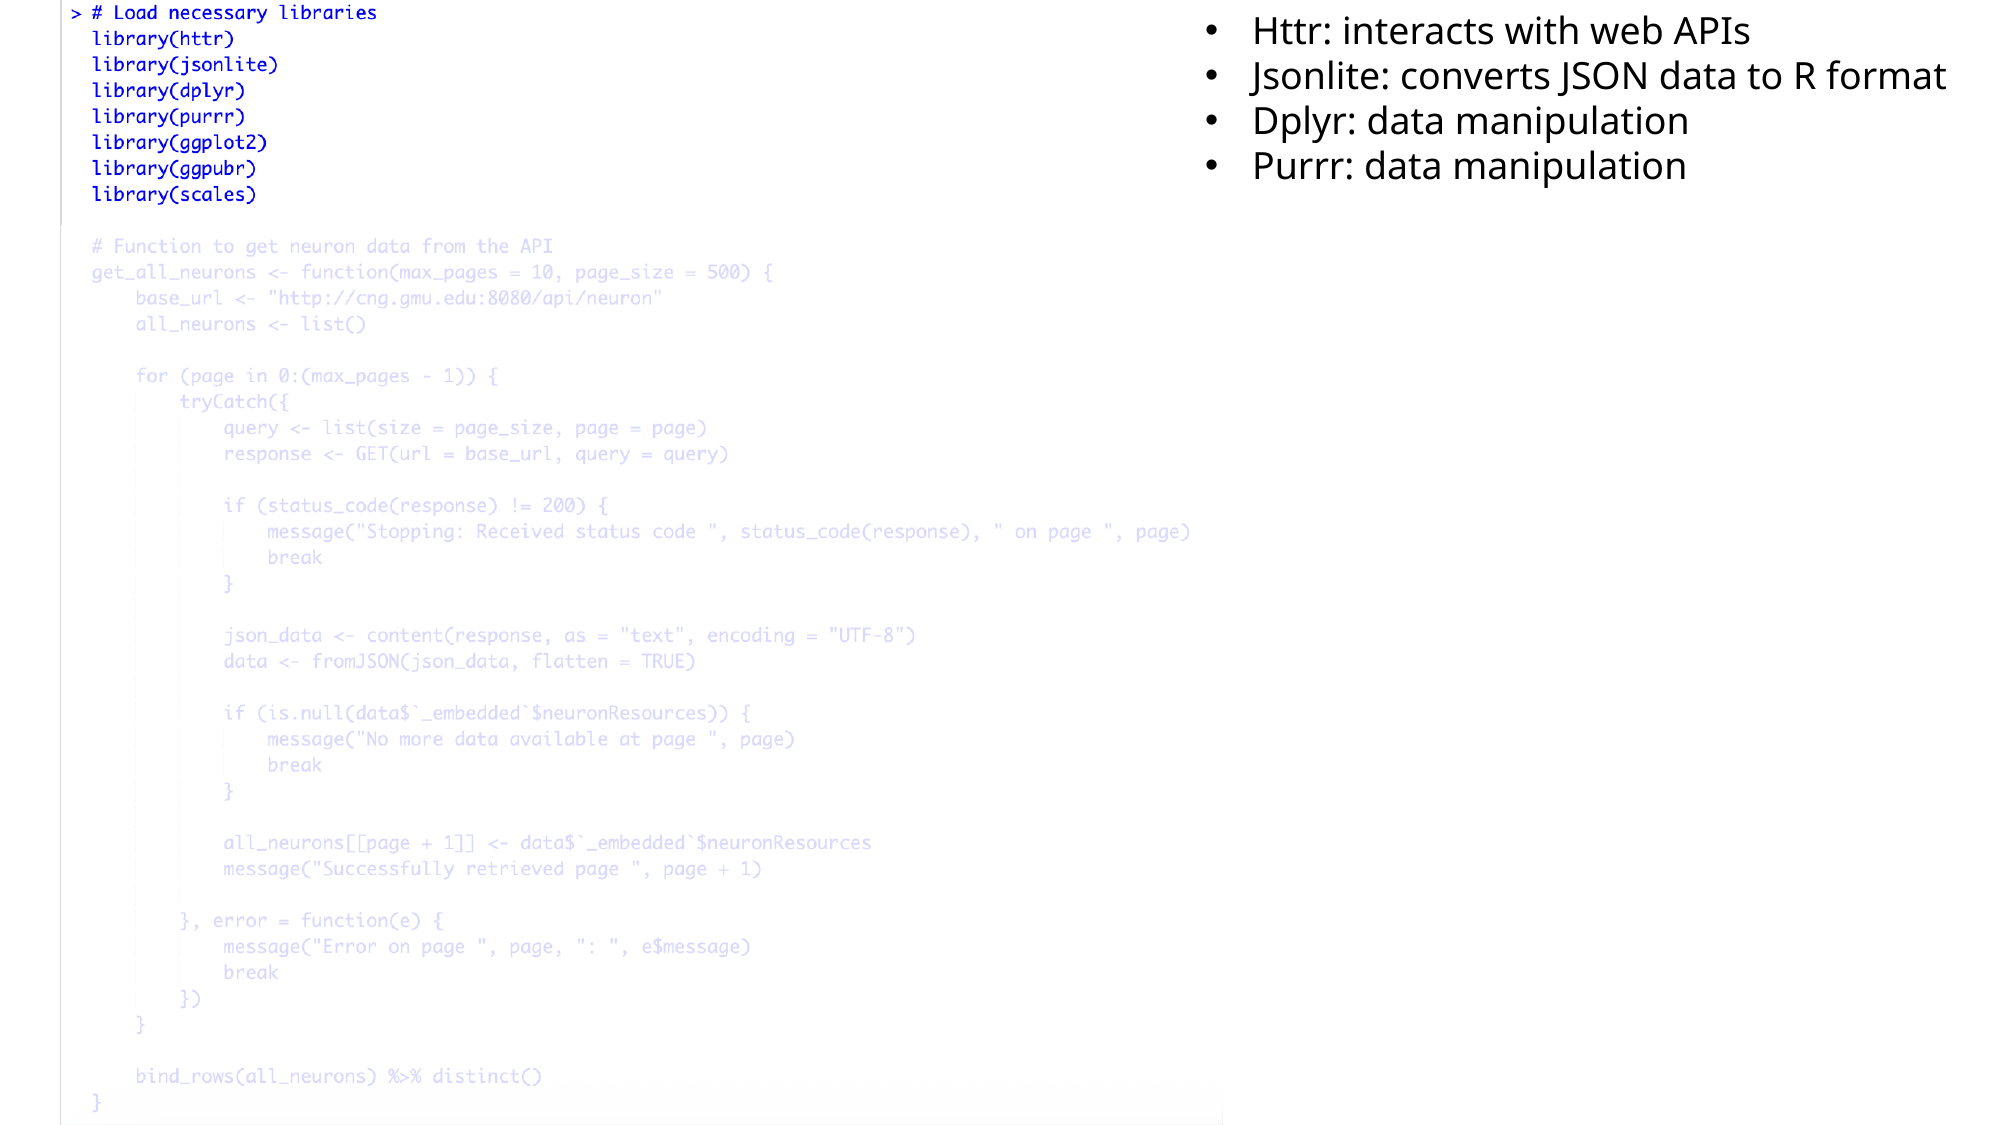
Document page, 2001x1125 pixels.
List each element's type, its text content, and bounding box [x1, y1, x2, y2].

text_box Httr: interacts with web APIs Jsonlite: converts JSON data to R format Dplyr: data manipulation Purrr: data manipulation [1223, 0, 1963, 195]
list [60, 0, 1223, 1125]
